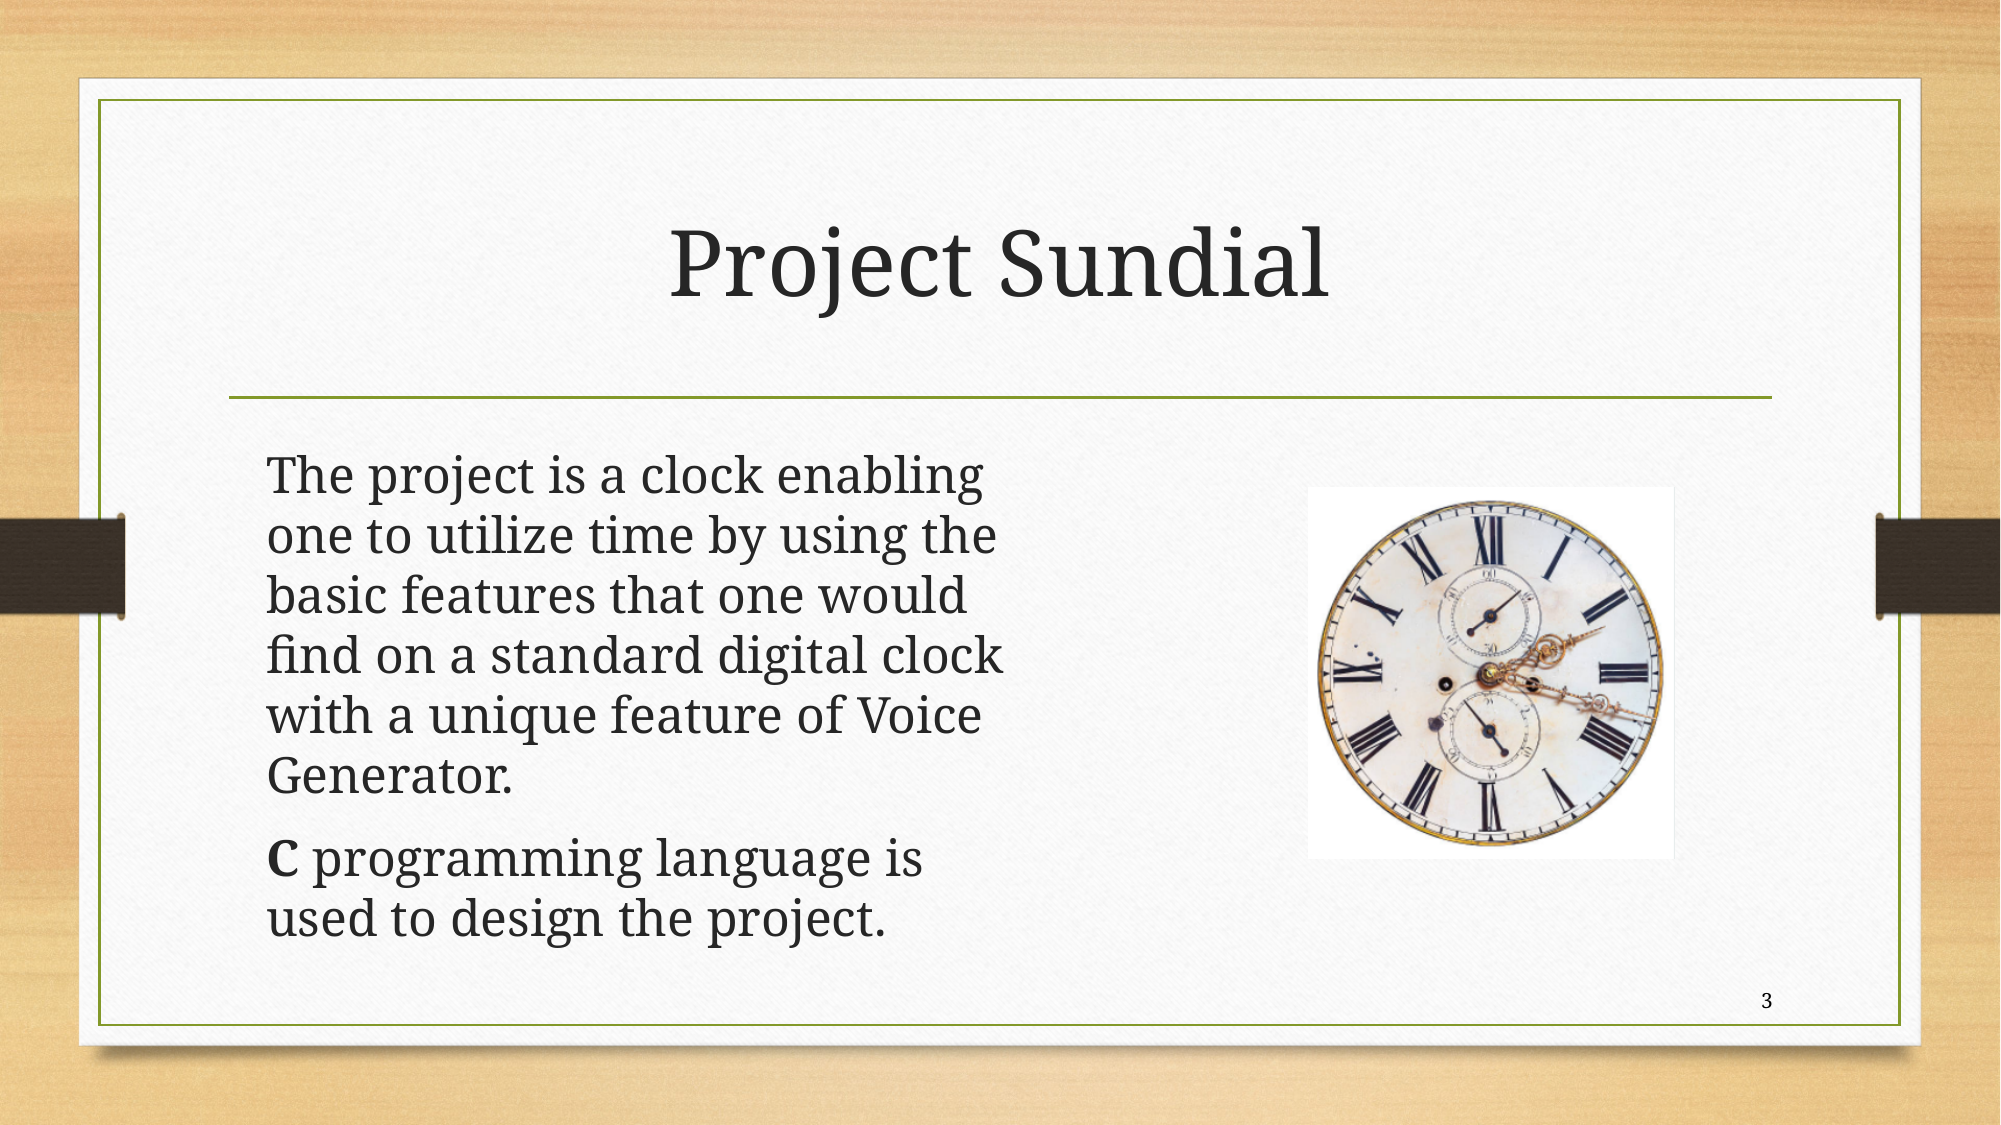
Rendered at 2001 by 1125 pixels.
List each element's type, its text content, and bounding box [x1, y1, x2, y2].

picture [0, 0, 2001, 1125]
slide_number 3 [1698, 979, 1788, 1025]
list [1308, 486, 1675, 859]
title Project Sundial [212, 152, 1788, 367]
list The project is a clock enabling one to utilize time by using the basic features that one would find on a standard digital clock with a unique feature of Voice Generator. C programming language is used to design the project. [251, 436, 1026, 980]
